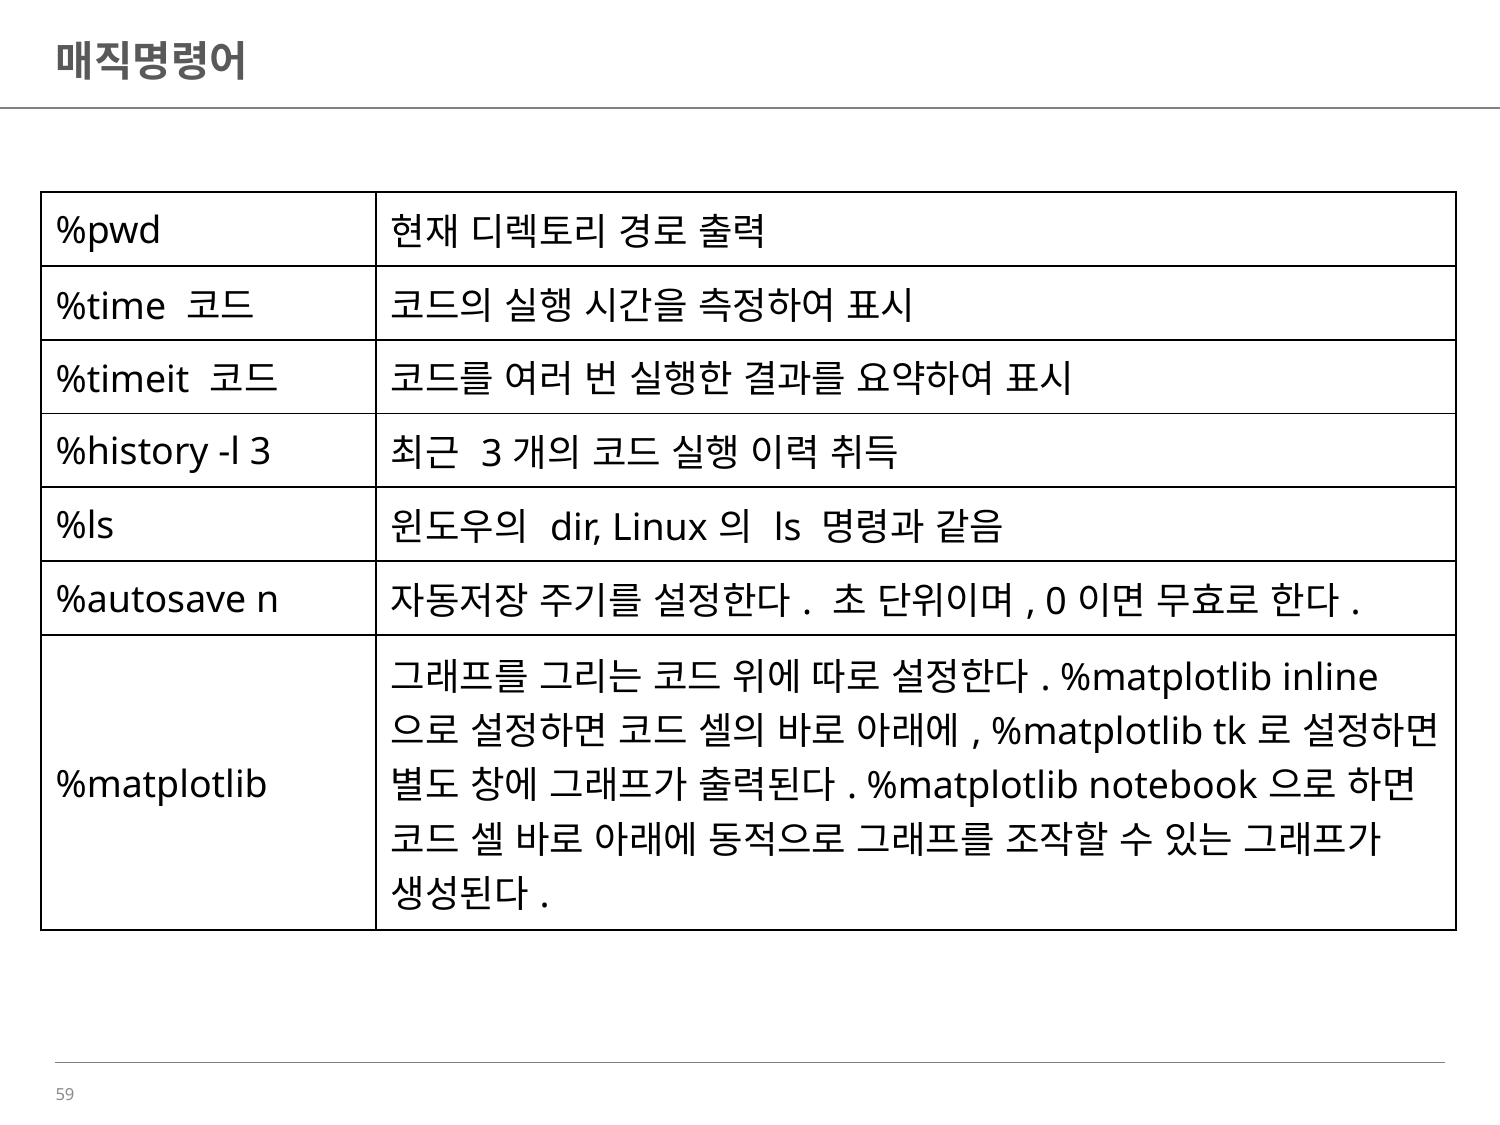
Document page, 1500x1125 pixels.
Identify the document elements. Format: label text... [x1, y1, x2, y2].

table_cell %ls [42, 488, 375, 560]
table_cell %history -l 3 [42, 414, 375, 486]
table_header 현재 디렉토리 경로 출력 [377, 193, 1455, 265]
table_cell 최근 3개의 코드 실행 이력 취득 [377, 414, 1455, 486]
table_cell %autosave n [42, 562, 375, 634]
table_cell 코드를 여러 번 실행한 결과를 요약하여 표시 [377, 341, 1455, 413]
table_cell 그래프를 그리는 코드 위에 따로 설정한다. %matplotlib inline으로 설정하면 코드 셀의 바로 아래에, %matplotlib tk로 설정하면 별도 창에 그래프가 출력된다. %matplotlib notebook으로 하면 코드 셀 바로 아래에 동적으로 그래프를 조작할 수 있는 그래프가 생성된다. [377, 636, 1455, 929]
table_cell %timeit 코드 [42, 341, 375, 413]
title 매직명령어 [40, 25, 1457, 102]
table_cell 코드의 실행 시간을 측정하여 표시 [377, 267, 1455, 339]
table_header %pwd [42, 193, 375, 265]
table_cell %time 코드 [42, 267, 375, 339]
table_cell 윈도우의 dir, Linux의 ls 명령과 같음 [377, 488, 1455, 560]
table_cell 자동저장 주기를 설정한다. 초 단위이며, 0이면 무효로 한다. [377, 562, 1455, 634]
table_cell %matplotlib [42, 636, 375, 929]
